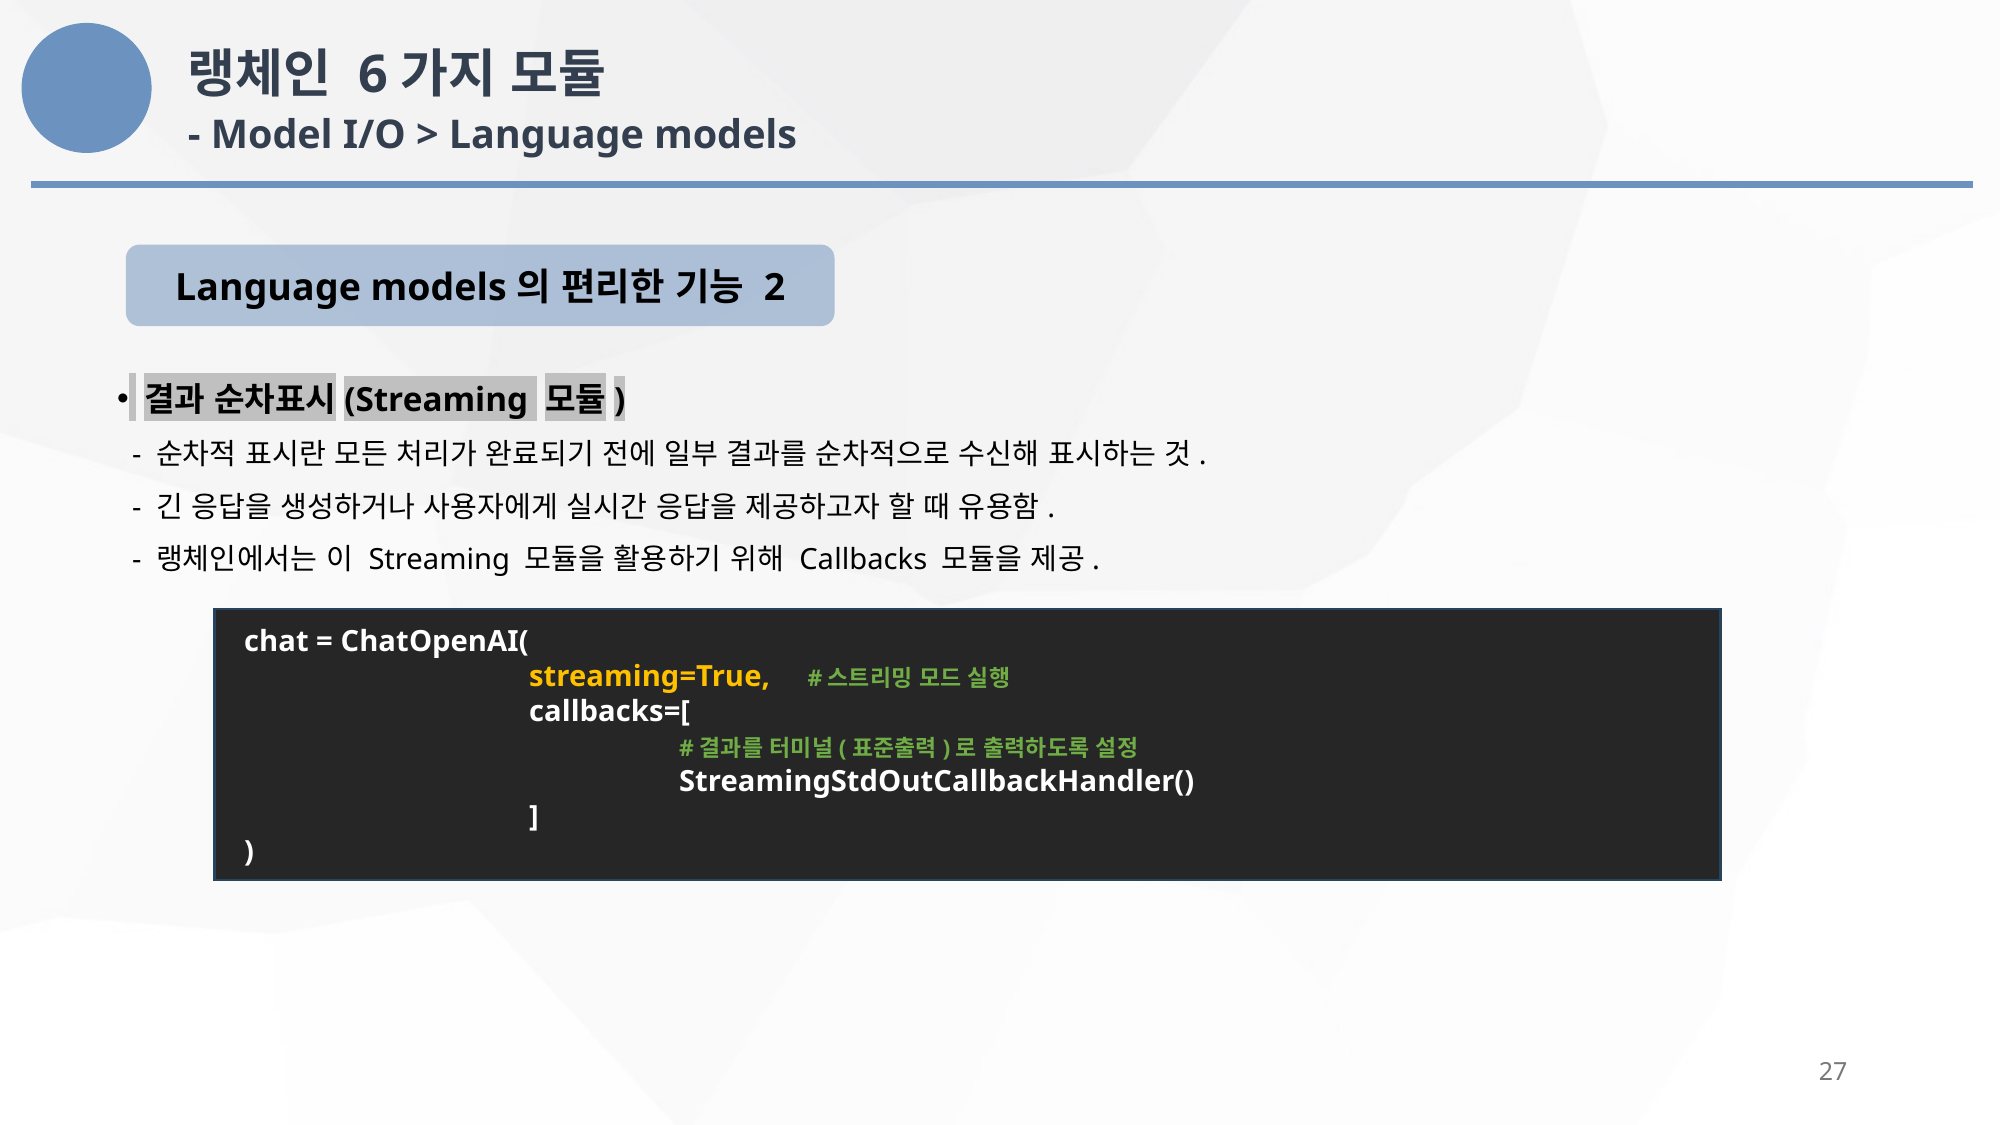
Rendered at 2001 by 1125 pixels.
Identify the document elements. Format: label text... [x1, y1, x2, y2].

text_box Language models의 편리한 기능 2 [125, 244, 835, 327]
text_box chat = ChatOpenAI( streaming=True, #스트리밍 모드 실행 callbacks=[ #결과를 터미널(표준출력)로 출력하도록 설정 StreamingStdOutCallbackHandler() ] ) [213, 608, 1722, 881]
slide_number 27 [1412, 1042, 1863, 1103]
text_box 결과 순차표시(Streaming 모듈) - 순차적 표시란 모든 처리가 완료되기 전에 일부 결과를 순차적으로 수신해 표시하는 것. - 긴 응답을 생성하거나 사용자에게 실시간 응답을 제공하고자 할 때 유용함. - 랭체인에서는 이 Streaming 모듈을 활용하기 위해 Callbacks 모듈을 제공. [102, 350, 1922, 643]
text_box - Agents > Agent [0, 0, 2000, 1125]
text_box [21, 22, 533, 153]
